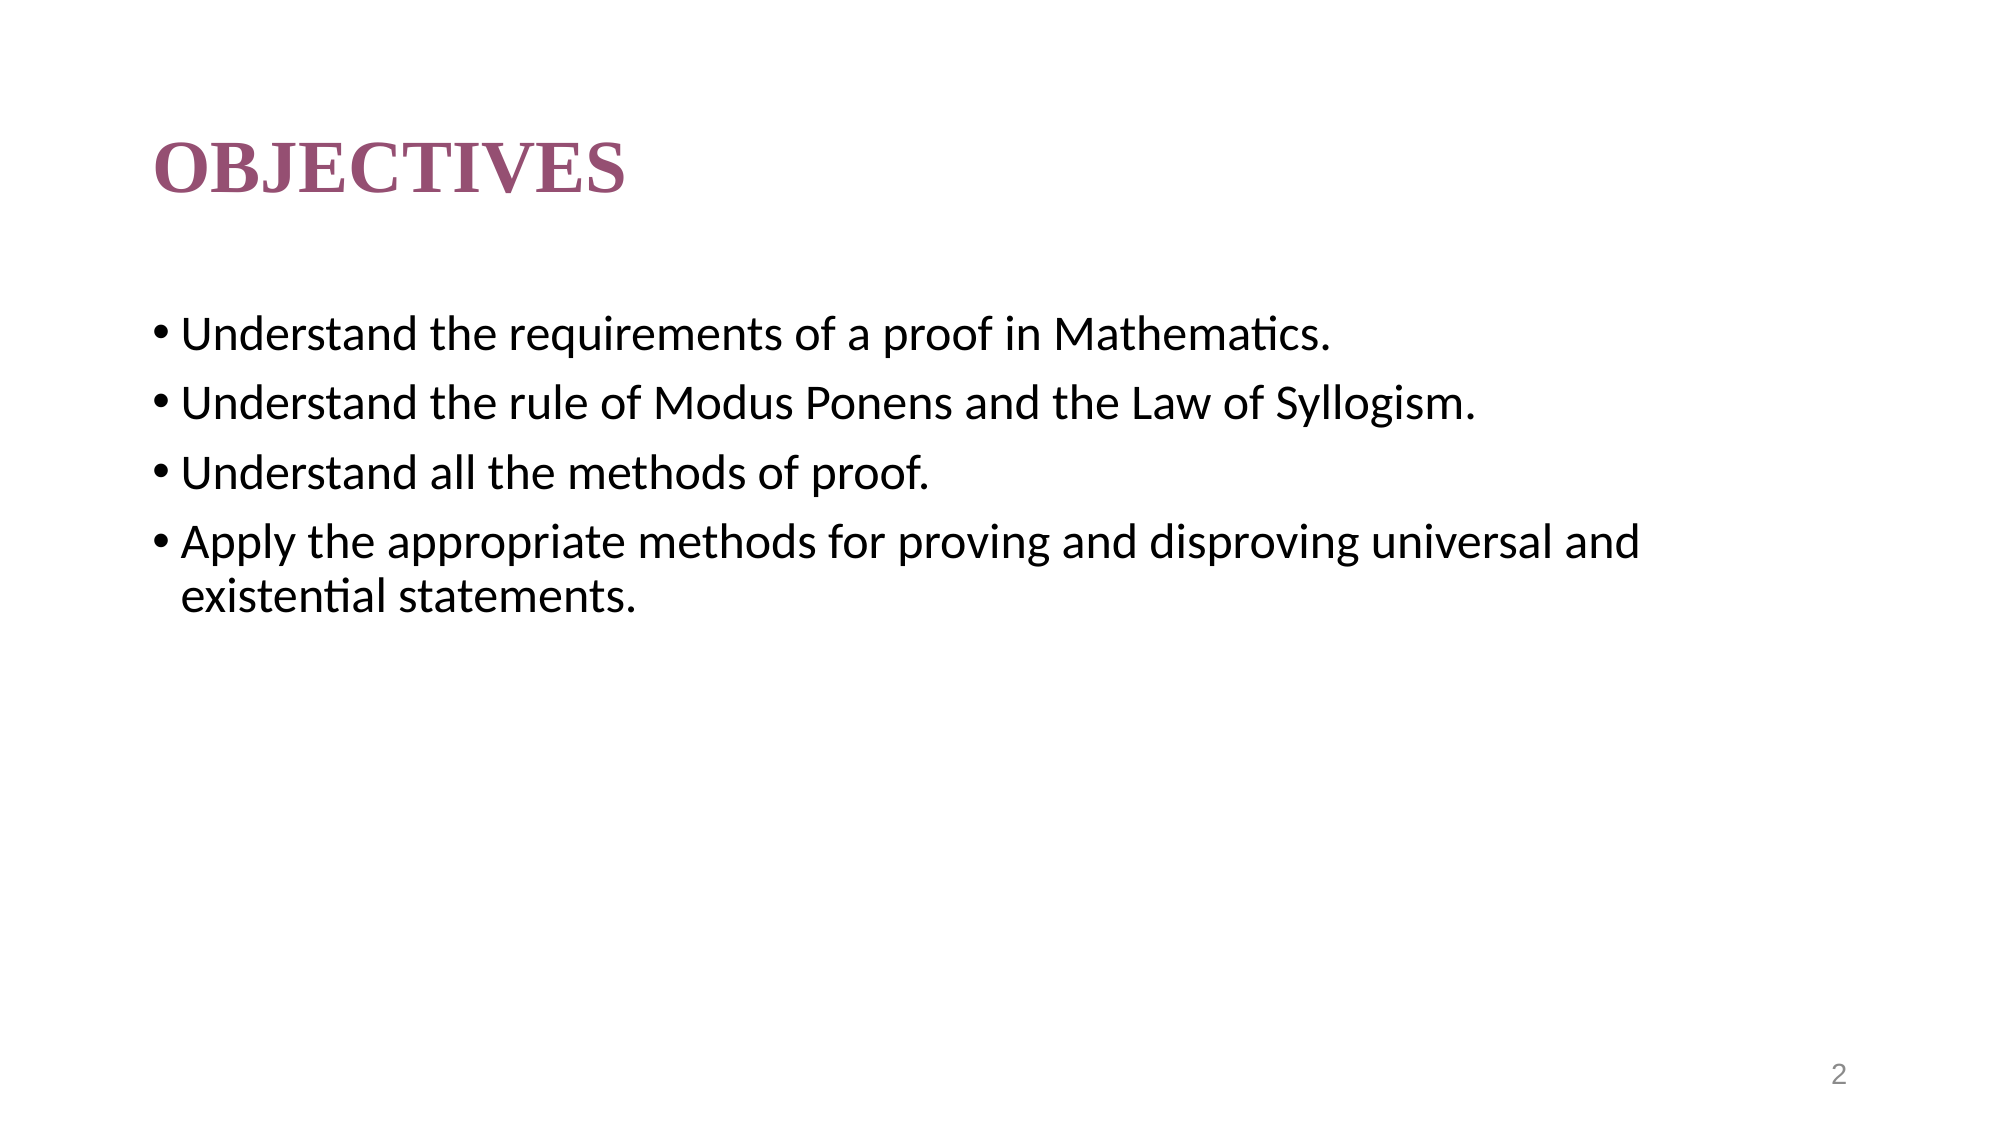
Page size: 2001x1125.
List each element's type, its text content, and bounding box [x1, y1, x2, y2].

title OBJECTIVES [137, 59, 1863, 278]
slide_number 2 [1412, 1042, 1863, 1103]
list Understand the requirements of a proof in Mathematics. Understand the rule of Modus Ponens and the Law of Syllogism. Understand all the methods of proof. Apply the appropriate methods for proving and disproving universal and existential statements. [137, 299, 1863, 1014]
